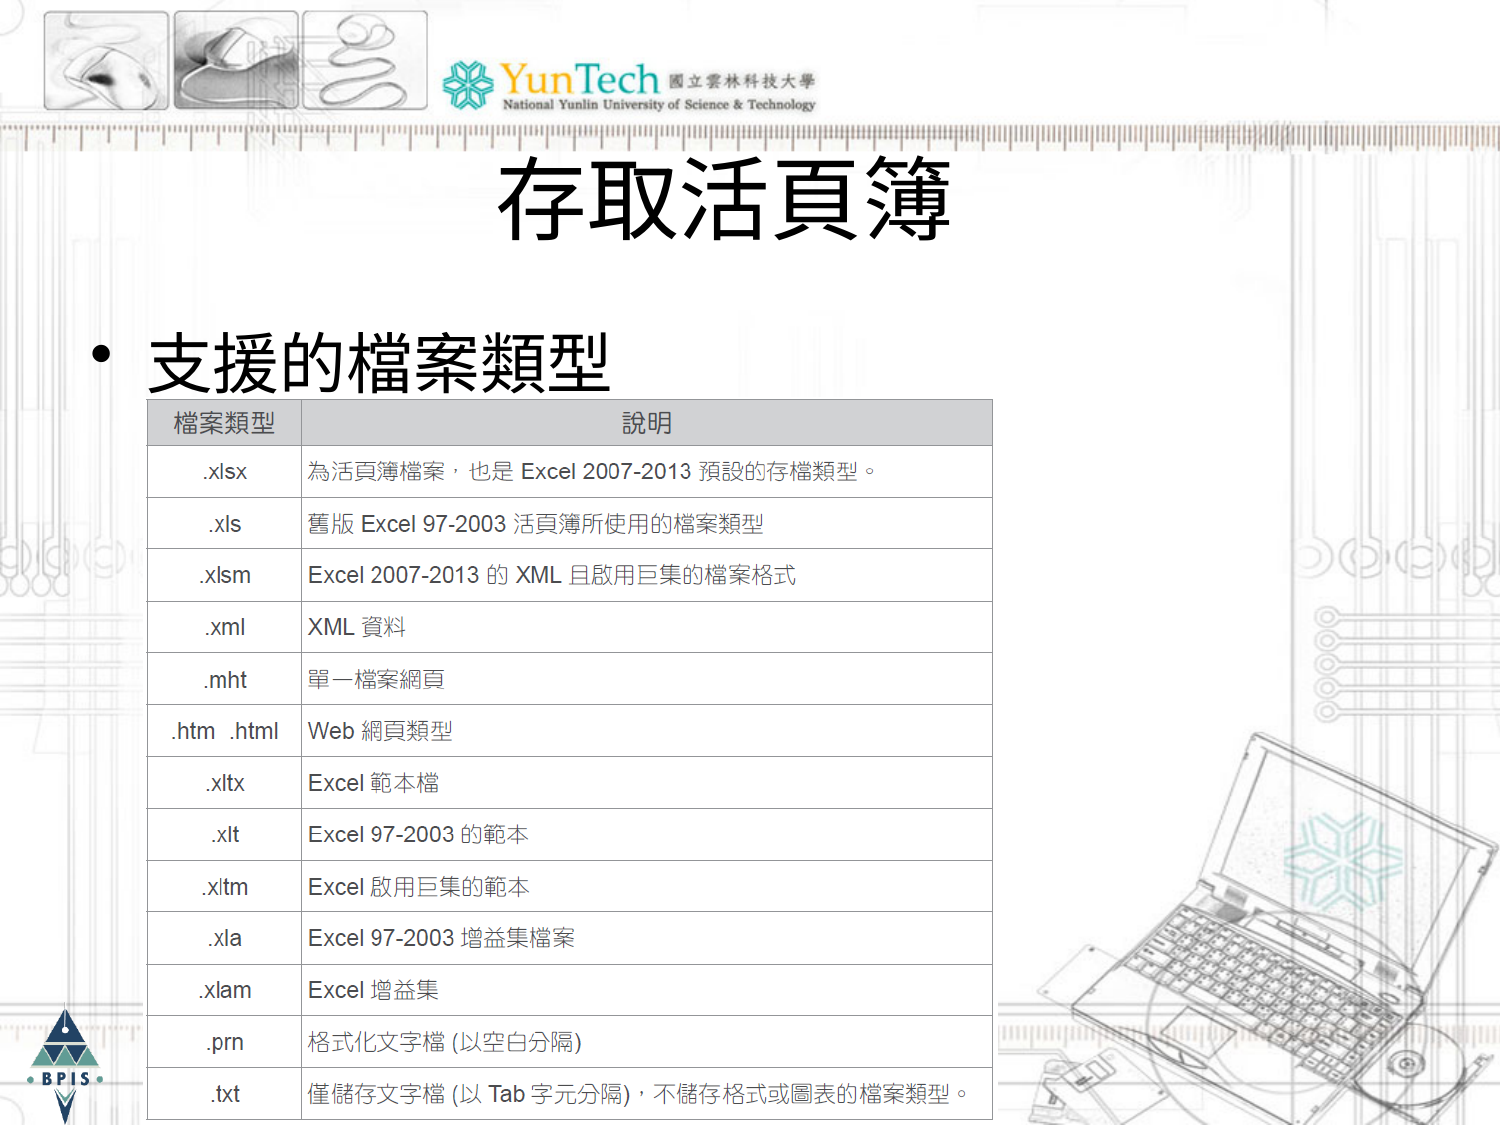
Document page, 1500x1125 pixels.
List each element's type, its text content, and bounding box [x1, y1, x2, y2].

title 存取活頁簿 [49, 103, 1400, 291]
list 支援的檔案類型 [75, 314, 1247, 941]
picture [0, 0, 1500, 1125]
